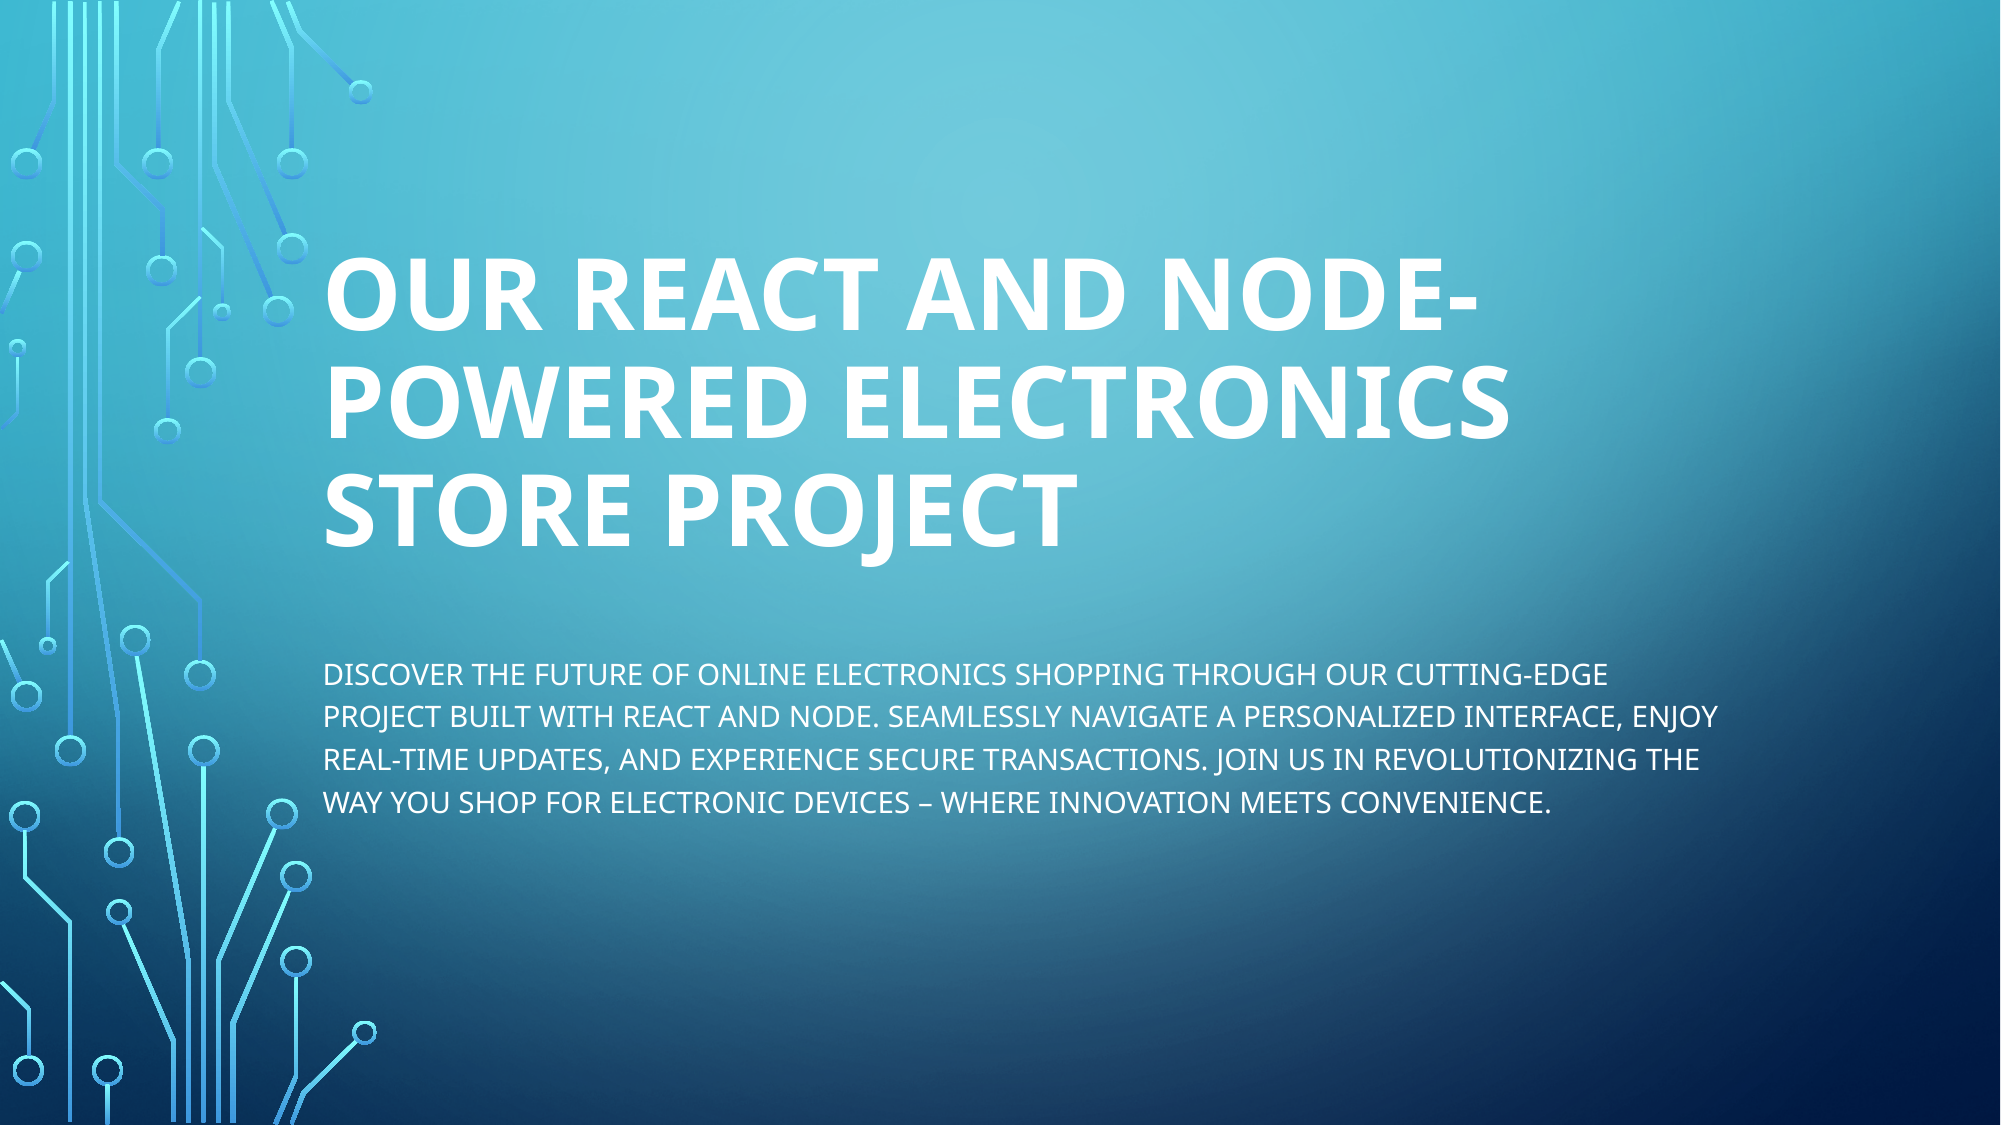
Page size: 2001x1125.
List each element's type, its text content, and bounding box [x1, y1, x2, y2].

title Our React and Node-Powered Electronics Store Project [307, 184, 1750, 576]
subtitle Discover the future of online electronics shopping through our cutting-edge project built with React and Node. Seamlessly navigate a personalized interface, enjoy real-time updates, and experience secure transactions. Join us in revolutionizing the way you shop for electronic devices – where innovation meets convenience. [307, 590, 1750, 863]
